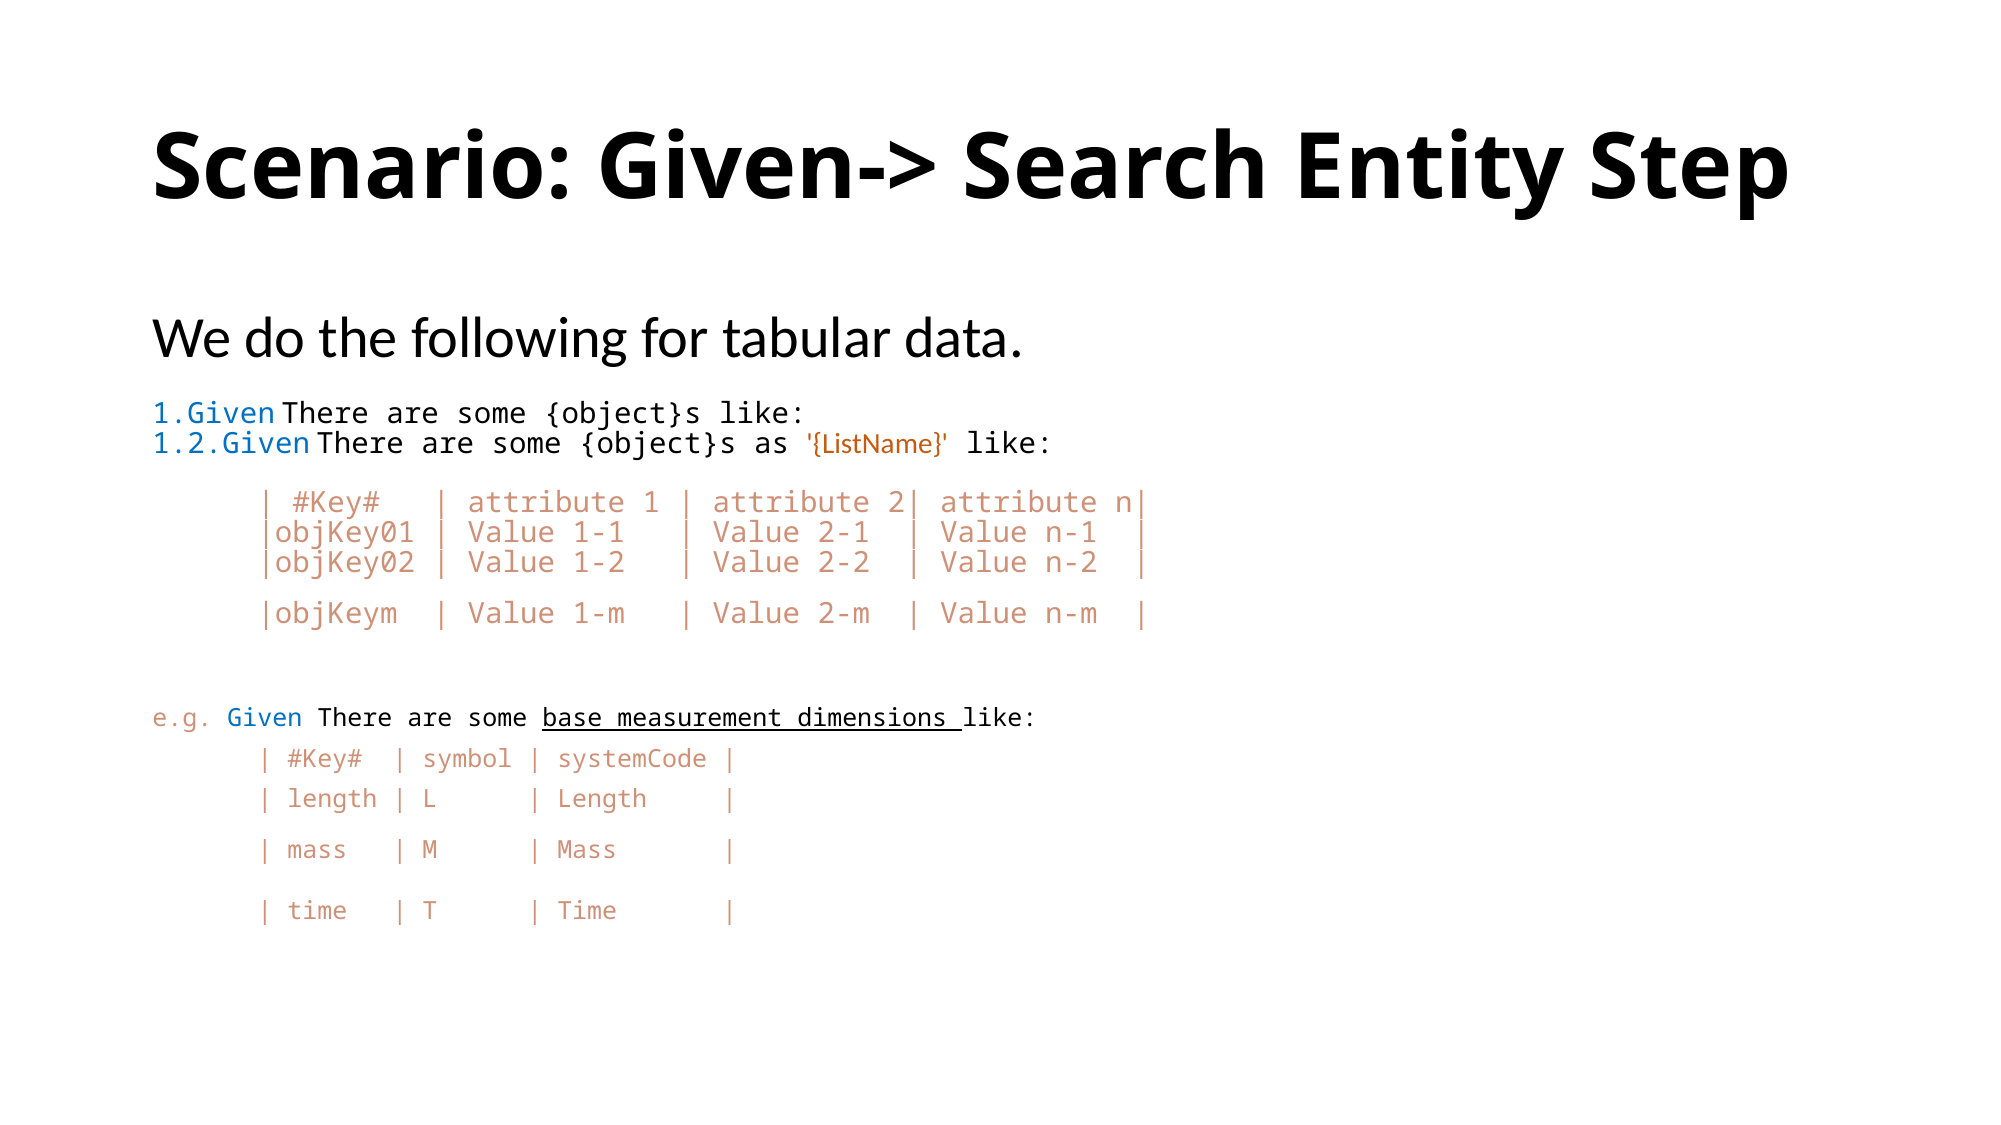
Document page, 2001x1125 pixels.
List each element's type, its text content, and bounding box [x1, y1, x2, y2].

title Scenario: Given-> Search Entity Step [137, 59, 1863, 278]
list We do the following for tabular data. 1.Given There are some {object}s like: 1.2.Given There are some {object}s as '{ListName}' like: | #Key# | attribute 1 | attribute 2| attribute n| |objKey01 | Value 1-1 | Value 2-1 | Value n-1 | |objKey02 | Value 1-2 | Value 2-2 | Value n-2 | |objKeym | Value 1-m | Value 2-m | Value n-m | e.g. Given There are some base measurement dimensions like: | #Key# | symbol | systemCode | | length | L | Length | | mass | M | Mass | | time | T | Time | [137, 299, 1863, 1014]
